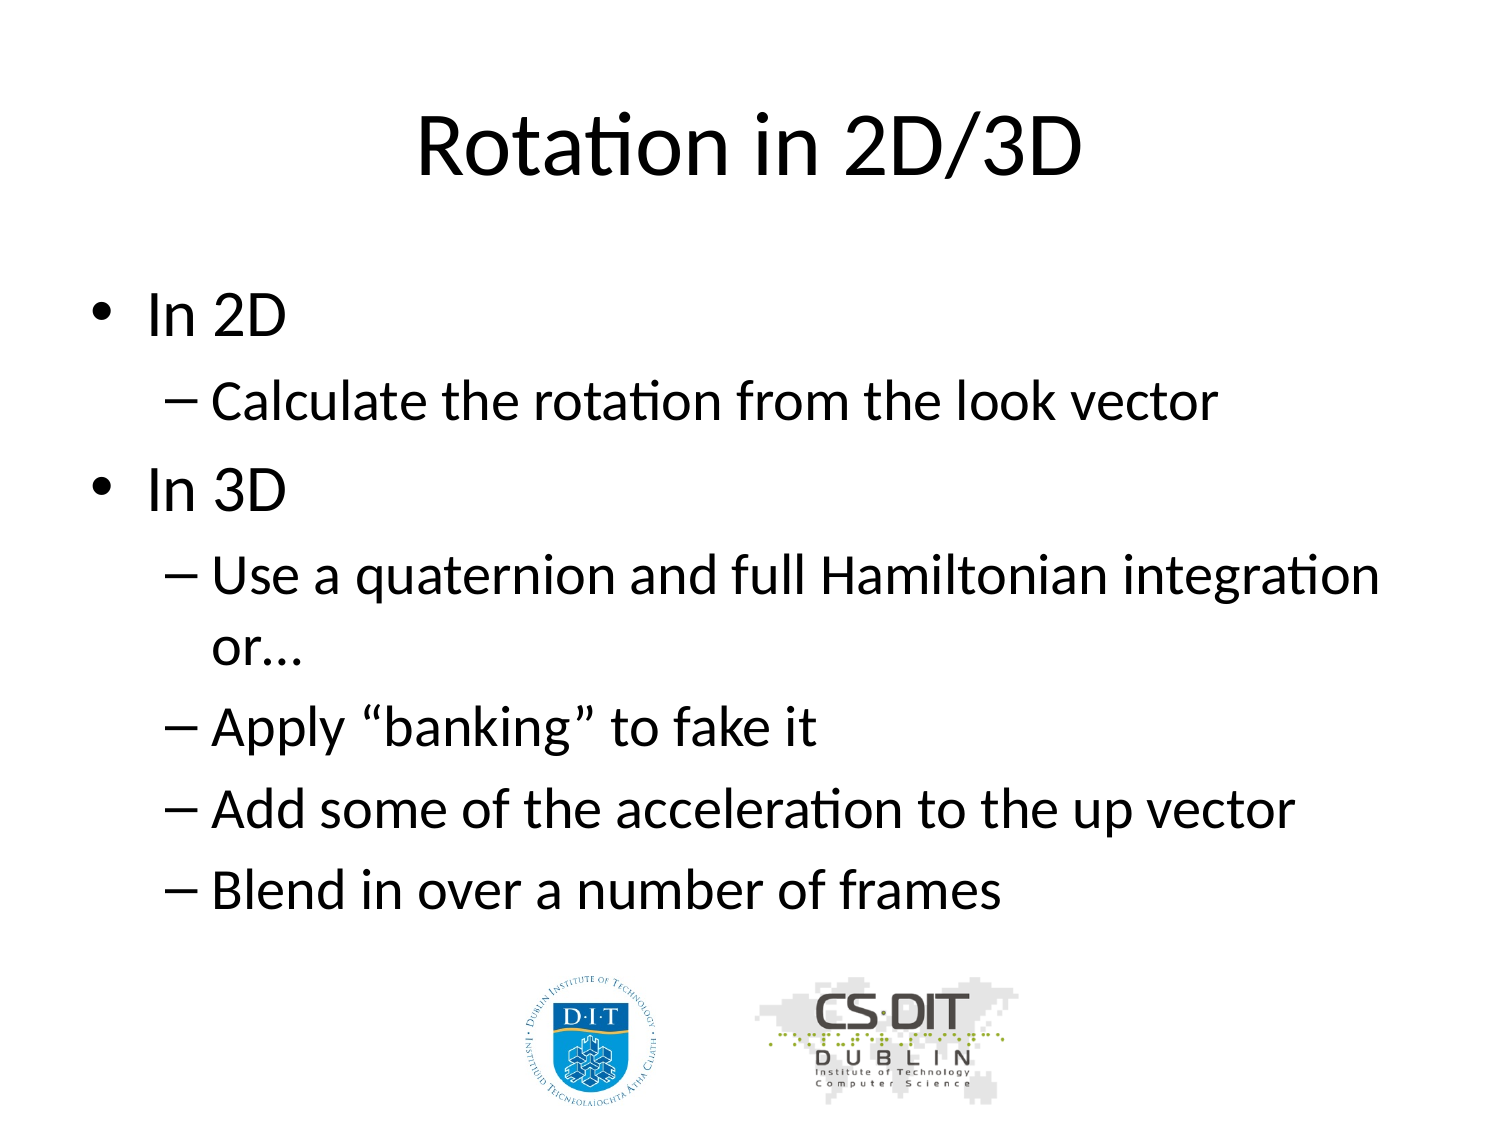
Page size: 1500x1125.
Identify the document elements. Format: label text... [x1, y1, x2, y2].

picture [738, 1005, 1034, 1125]
list In 2D Calculate the rotation from the look vector In 3D Use a quaternion and full Hamiltonian integration or… Apply “banking” to fake it Add some of the acceleration to the up vector Blend in over a number of frames [75, 262, 1425, 1005]
title Rotation in 2D/3D [75, 45, 1425, 233]
picture [525, 1005, 656, 1106]
